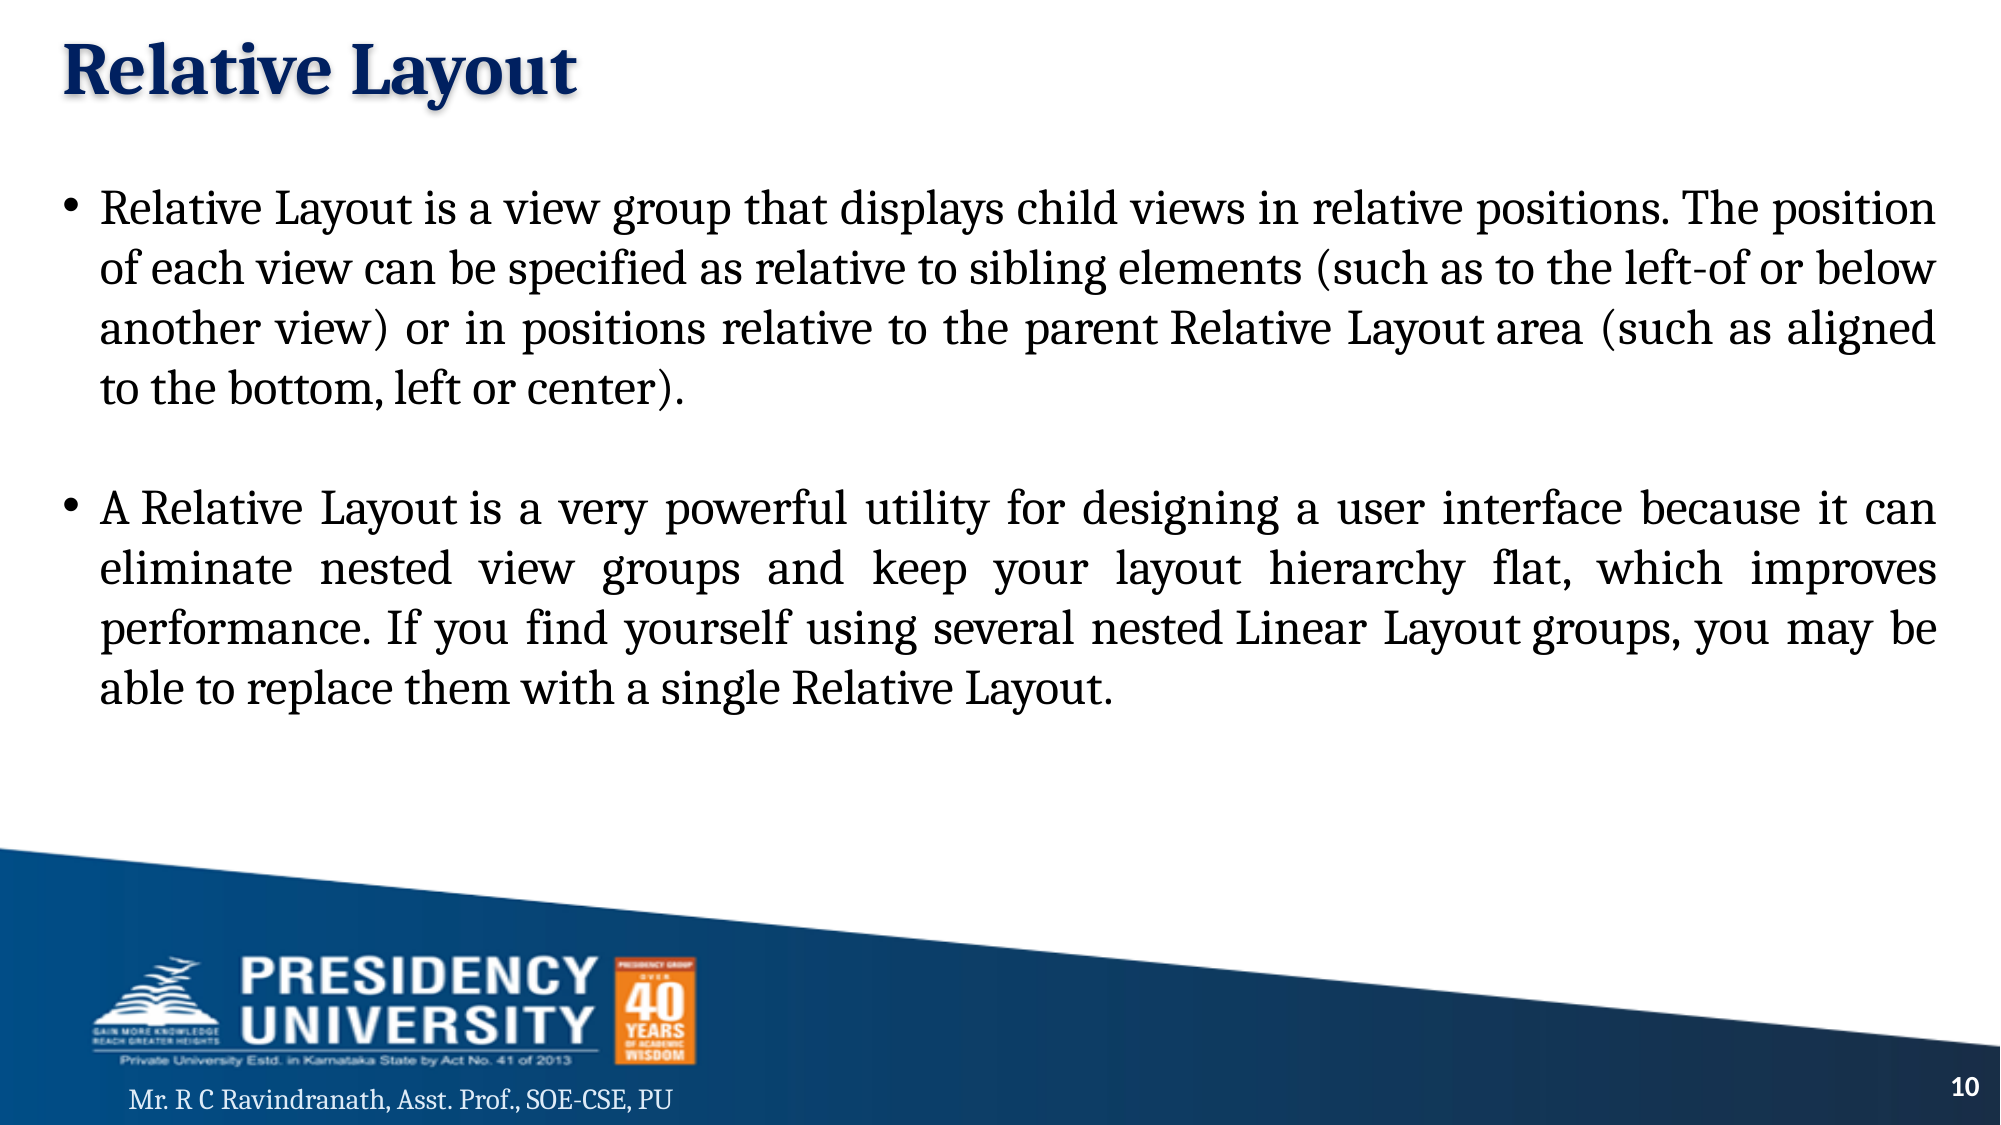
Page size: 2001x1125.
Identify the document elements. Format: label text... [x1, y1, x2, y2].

picture [0, 845, 2000, 1125]
slide_number 10 [1544, 1054, 1995, 1115]
text_box Mr. R C Ravindranath, Asst. Prof., SOE-CSE, PU [113, 1073, 689, 1123]
title Relative Layout [47, 17, 661, 117]
list Relative Layout is a view group that displays child views in relative positions. The position of each view can be specified as relative to sibling elements (such as to the left-of or below another view) or in positions relative to the parent Relative Layout area (such as aligned to the bottom, left or center). A Relative Layout is a very powerful utility for designing a user interface because it can eliminate nested view groups and keep your layout hierarchy flat, which improves performance. If you find yourself using several nested Linear Layout groups, you may be able to replace them with a single Relative Layout. [47, 117, 1953, 771]
